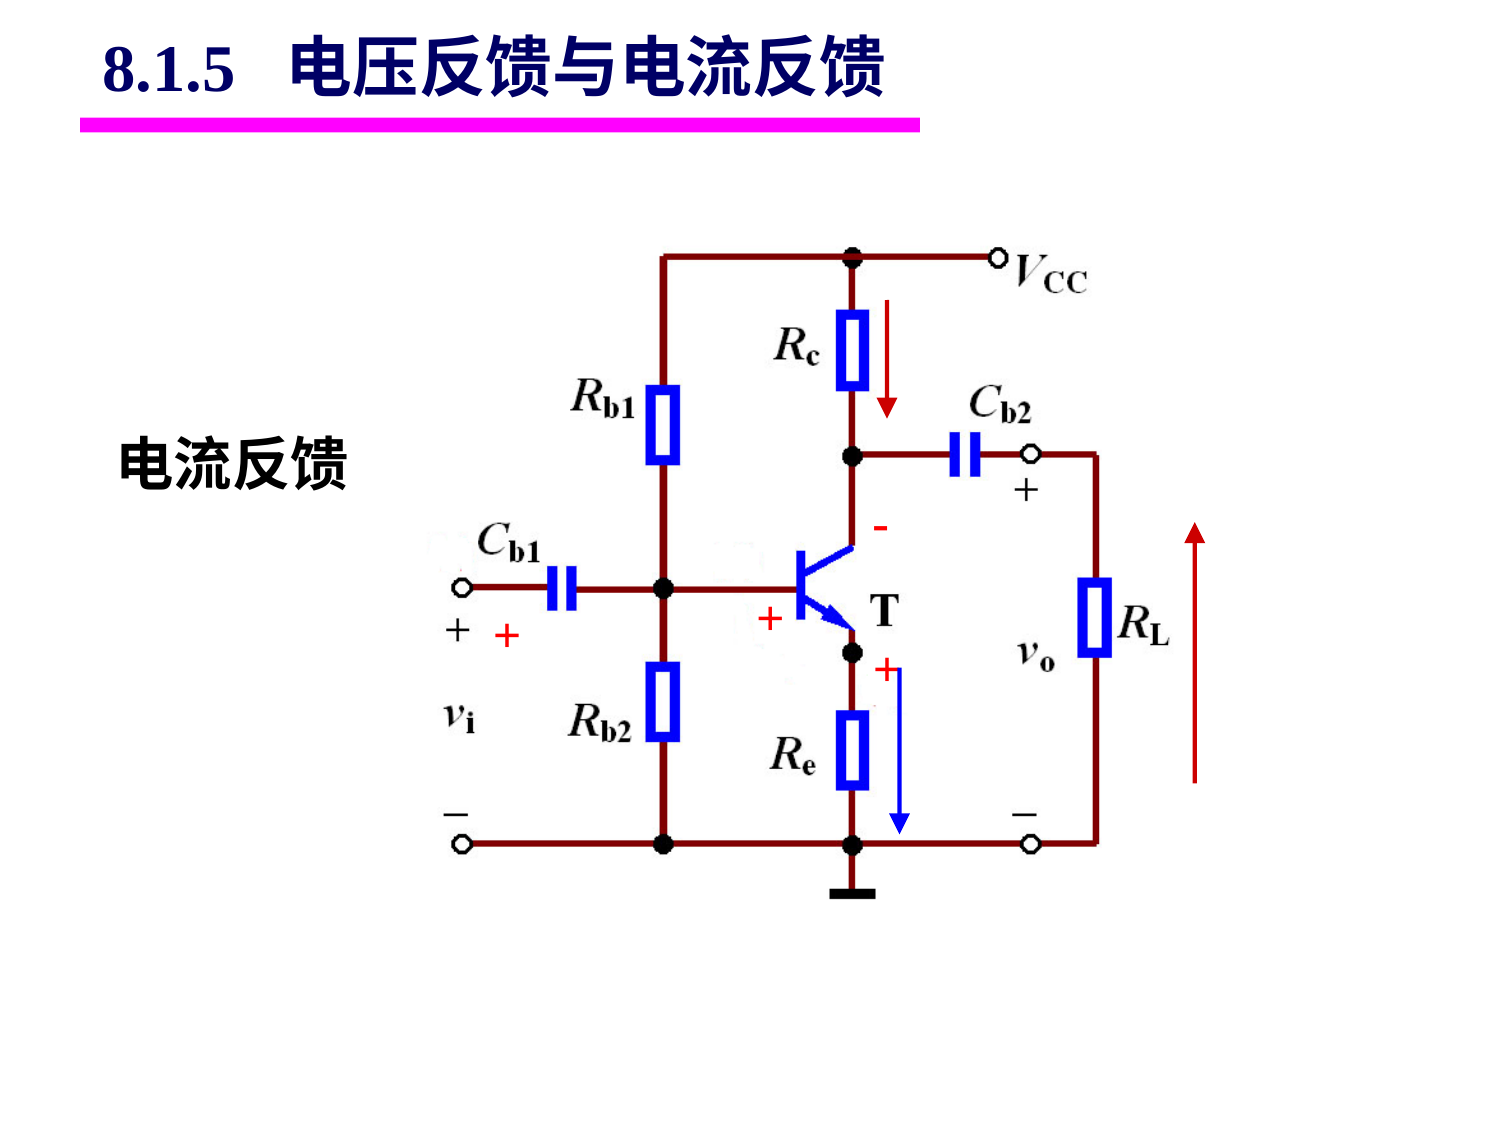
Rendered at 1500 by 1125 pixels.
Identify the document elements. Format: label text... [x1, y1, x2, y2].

text_box 电流反馈 [100, 412, 403, 504]
picture [408, 208, 1190, 917]
text_box 8.1.5 电压反馈与电流反馈 [87, 17, 1000, 113]
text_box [886, 299, 1195, 784]
